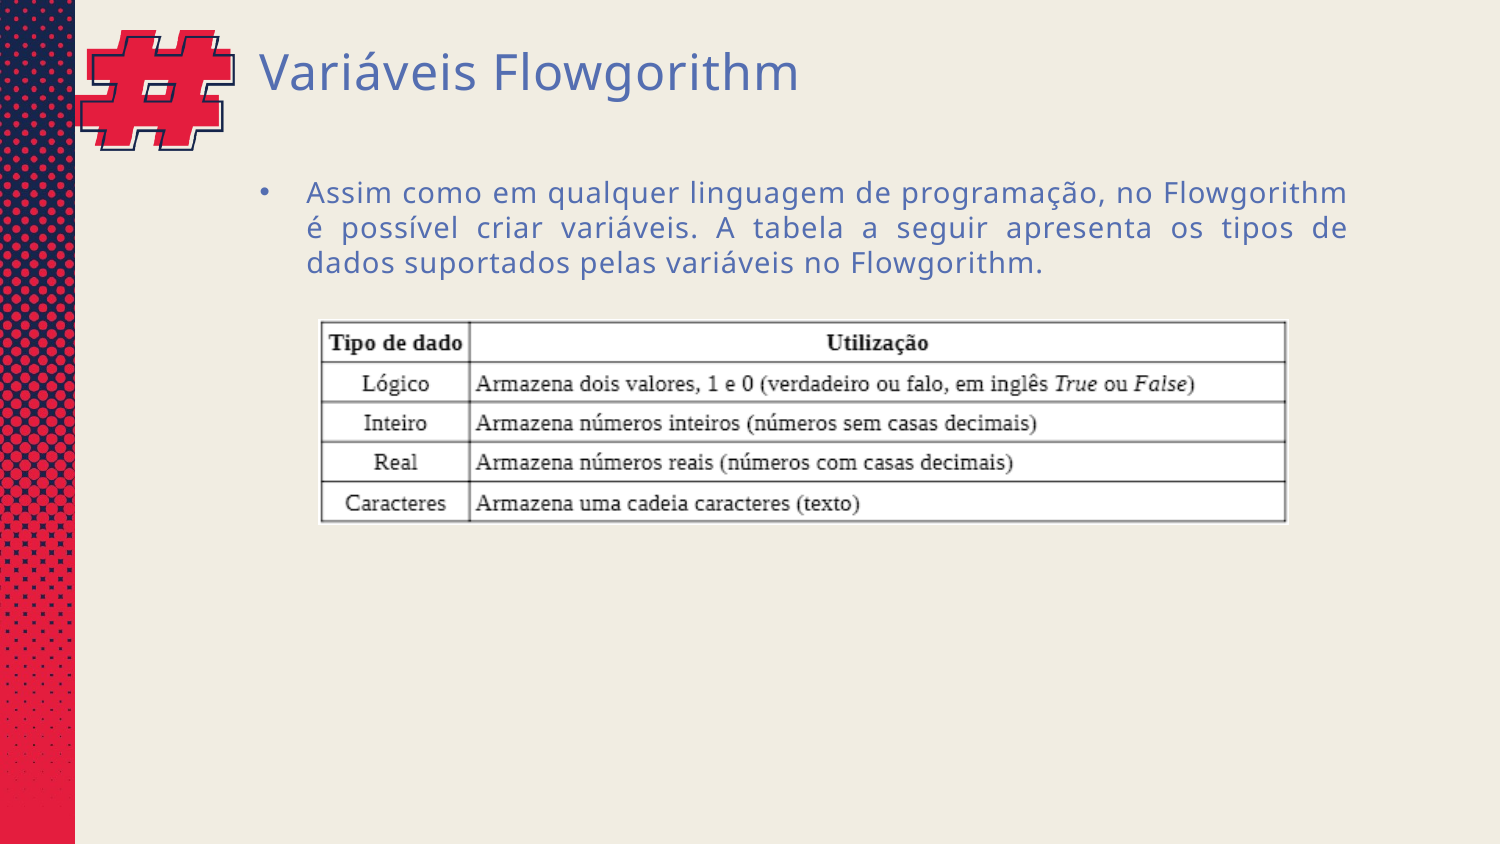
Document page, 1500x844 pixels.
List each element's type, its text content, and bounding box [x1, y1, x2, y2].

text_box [0, 0, 235, 844]
picture [235, 0, 1500, 844]
text_box Assim como em qualquer linguagem de programação, no Flowgorithm é possível criar variáveis. A tabela a seguir apresenta os tipos de dados suportados pelas variáveis no Flowgorithm. [257, 171, 1350, 360]
text_box Variáveis Flowgorithm [257, 38, 850, 101]
